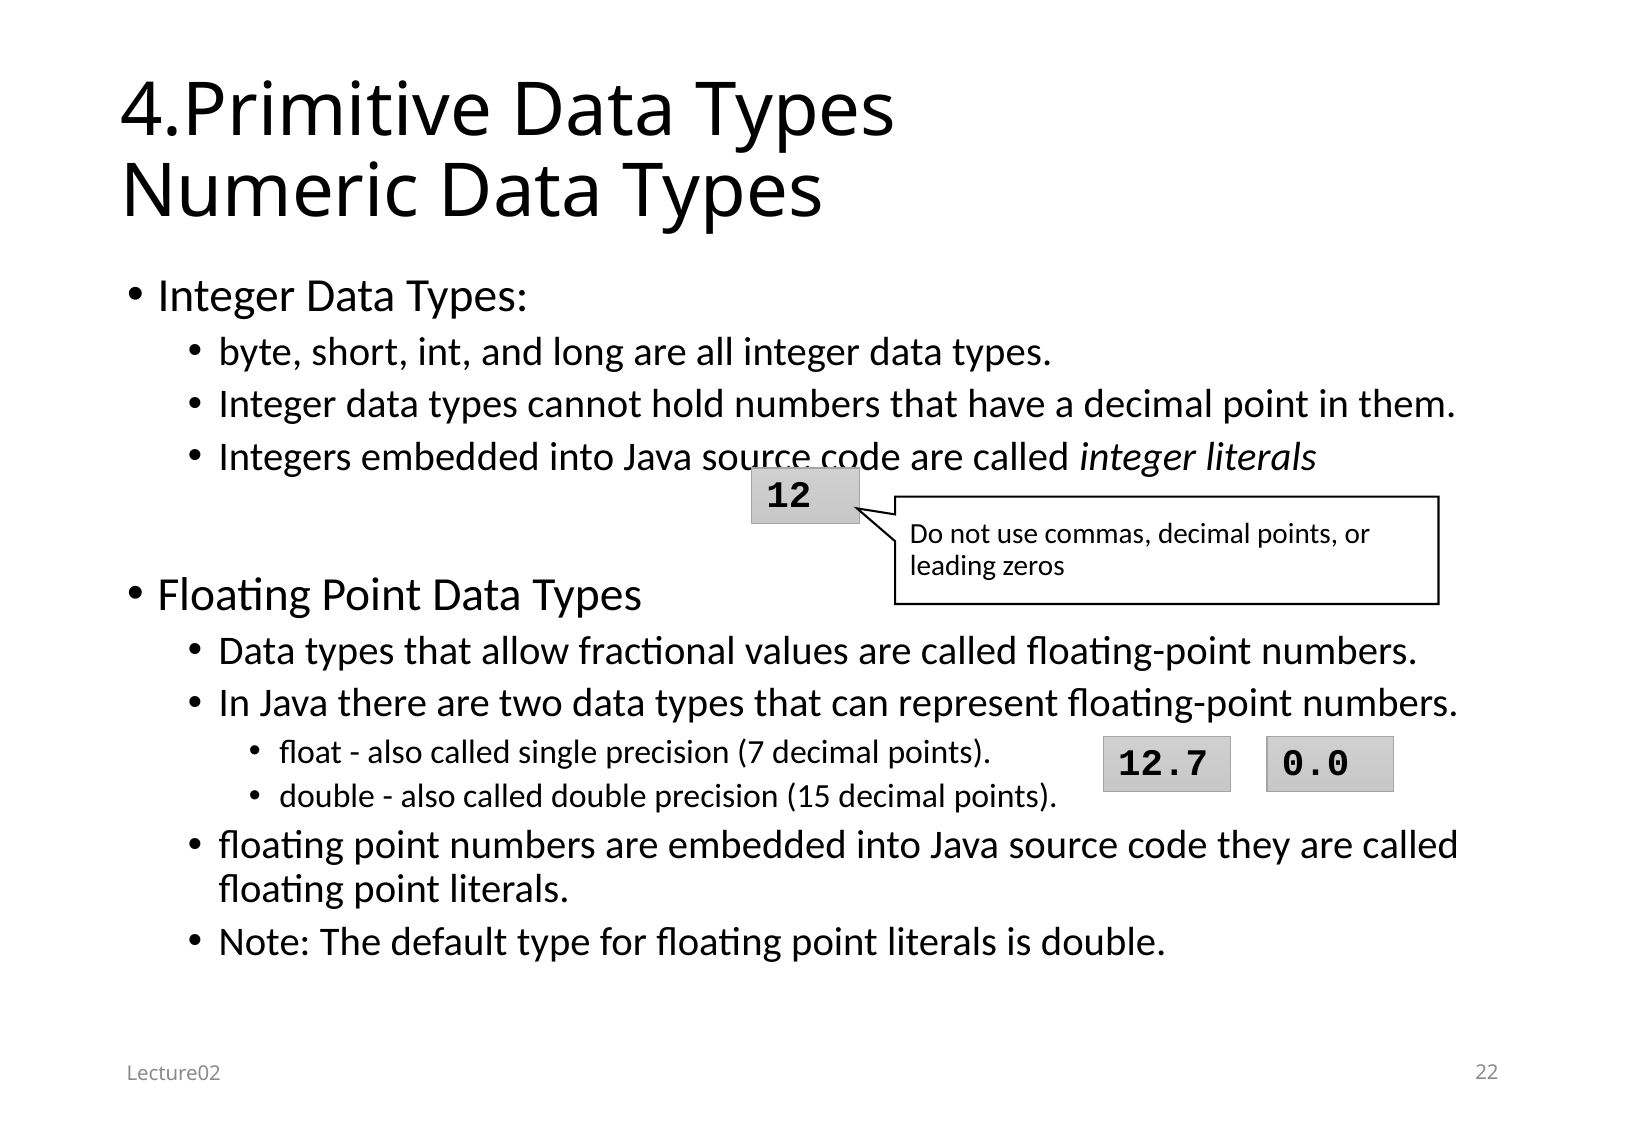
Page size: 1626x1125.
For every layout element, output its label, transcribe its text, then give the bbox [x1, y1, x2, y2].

title 4.Primitive Data Types Numeric Data Types [104, 43, 1507, 261]
text_box 12.7 [1103, 736, 1231, 792]
list Integer Data Types: byte, short, int, and long are all integer data types. Integer data types cannot hold numbers that have a decimal point in them. Integers embedded into Java source code are called integer literals Floating Point Data Types Data types that allow fractional values are called floating-point numbers. In Java there are two data types that can represent floating-point numbers. float - also called single precision (7 decimal points). double - also called double precision (15 decimal points). floating point numbers are embedded into Java source code they are called floating point literals. Note: The default type for floating point literals is double. [112, 262, 1514, 977]
slide_number 22 [1147, 1042, 1514, 1103]
text_box 12 [751, 467, 860, 524]
text_box Do not use commas, decimal points, or leading zeros [853, 495, 1440, 606]
slide_number Lecture02 [111, 1042, 478, 1103]
text_box 0.0 [1266, 736, 1394, 792]
